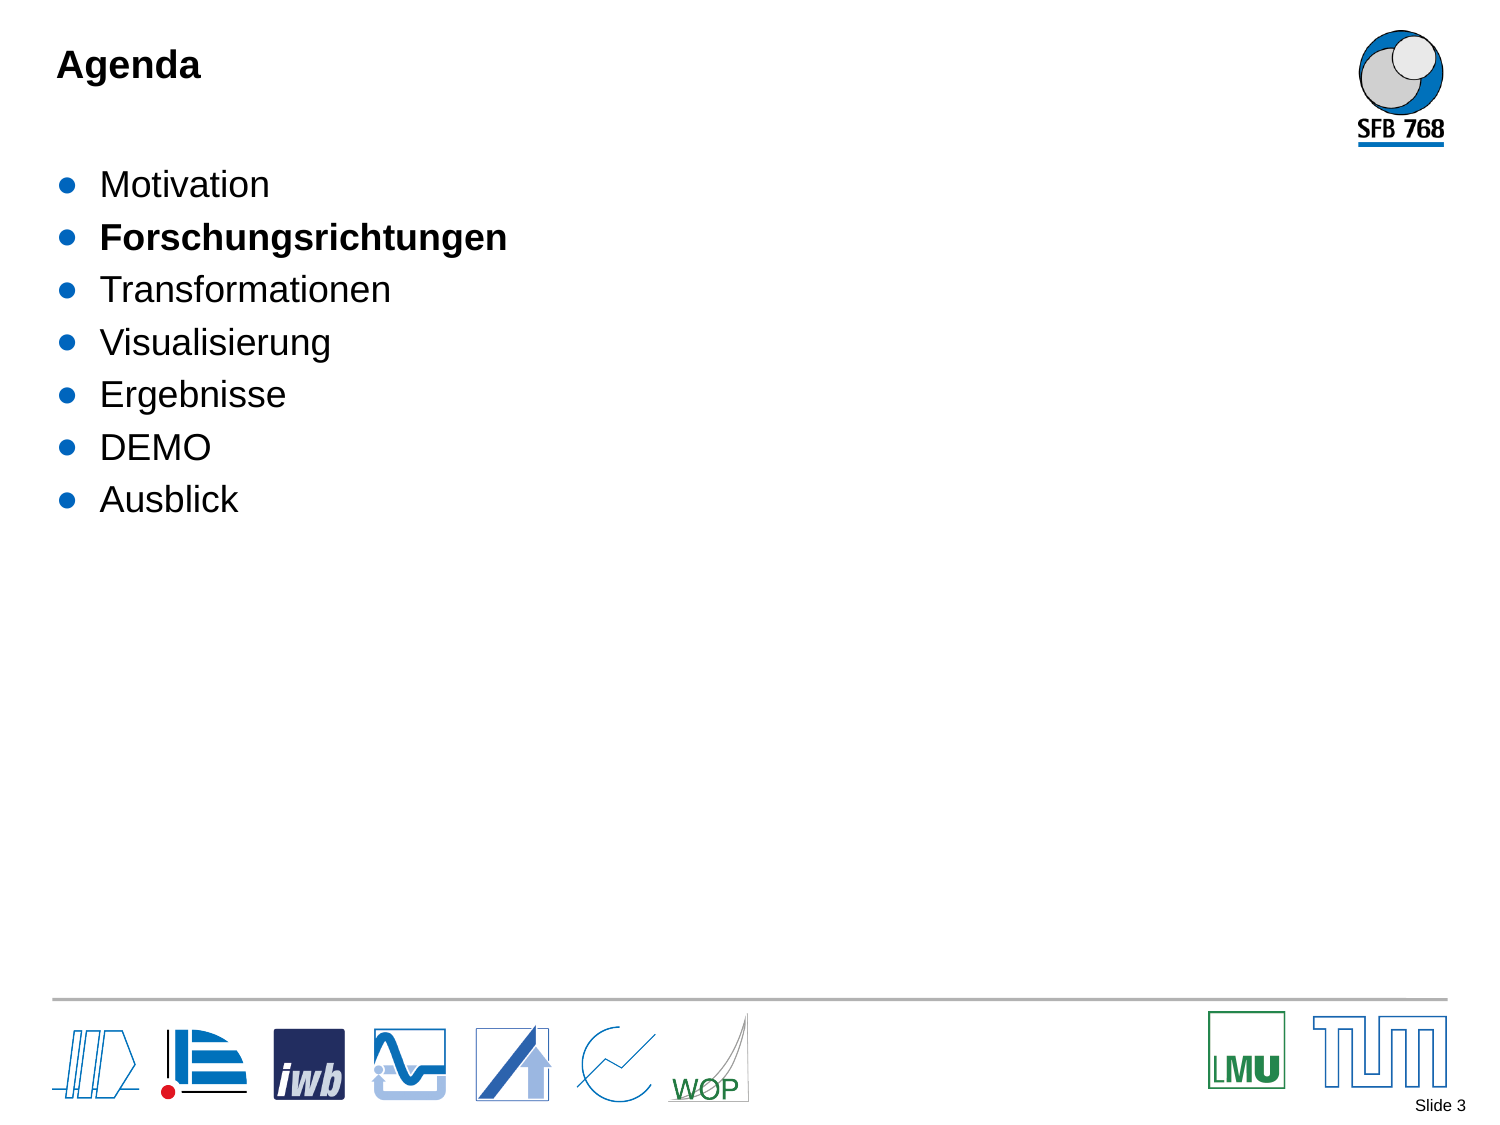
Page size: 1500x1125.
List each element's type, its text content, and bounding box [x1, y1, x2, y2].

picture [1358, 30, 1444, 147]
picture [1208, 1011, 1447, 1089]
title Agenda [41, 32, 1359, 96]
picture [52, 1012, 749, 1106]
list Motivation Forschungsrichtungen Transformationen Visualisierung Ergebnisse DEMO Ausblick [41, 153, 916, 891]
